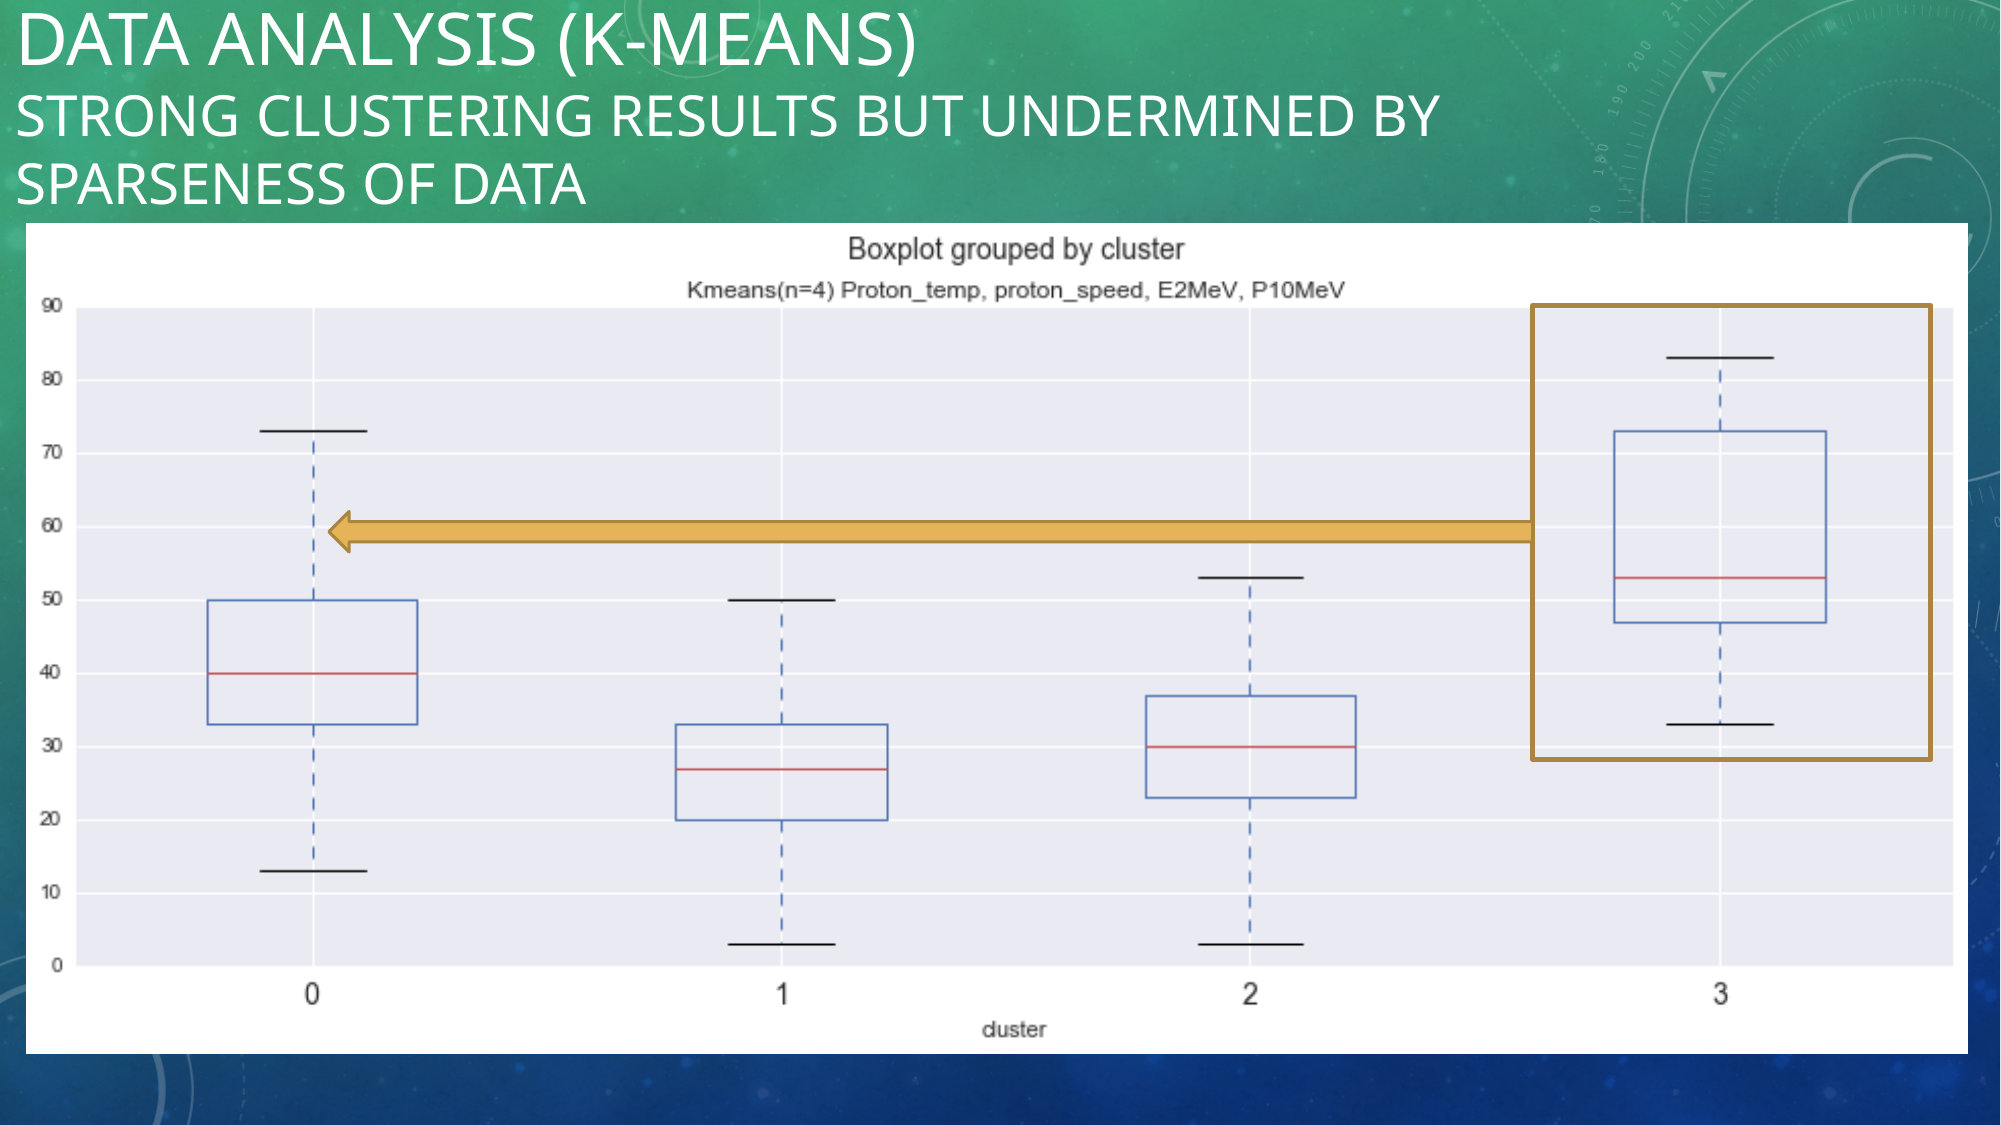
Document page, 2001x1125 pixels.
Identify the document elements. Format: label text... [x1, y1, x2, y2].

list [25, 223, 1968, 1054]
picture [0, 0, 2001, 1125]
title Data analysis (k-means) strong clustering results but undermined by sparseness of data [0, 0, 1662, 224]
